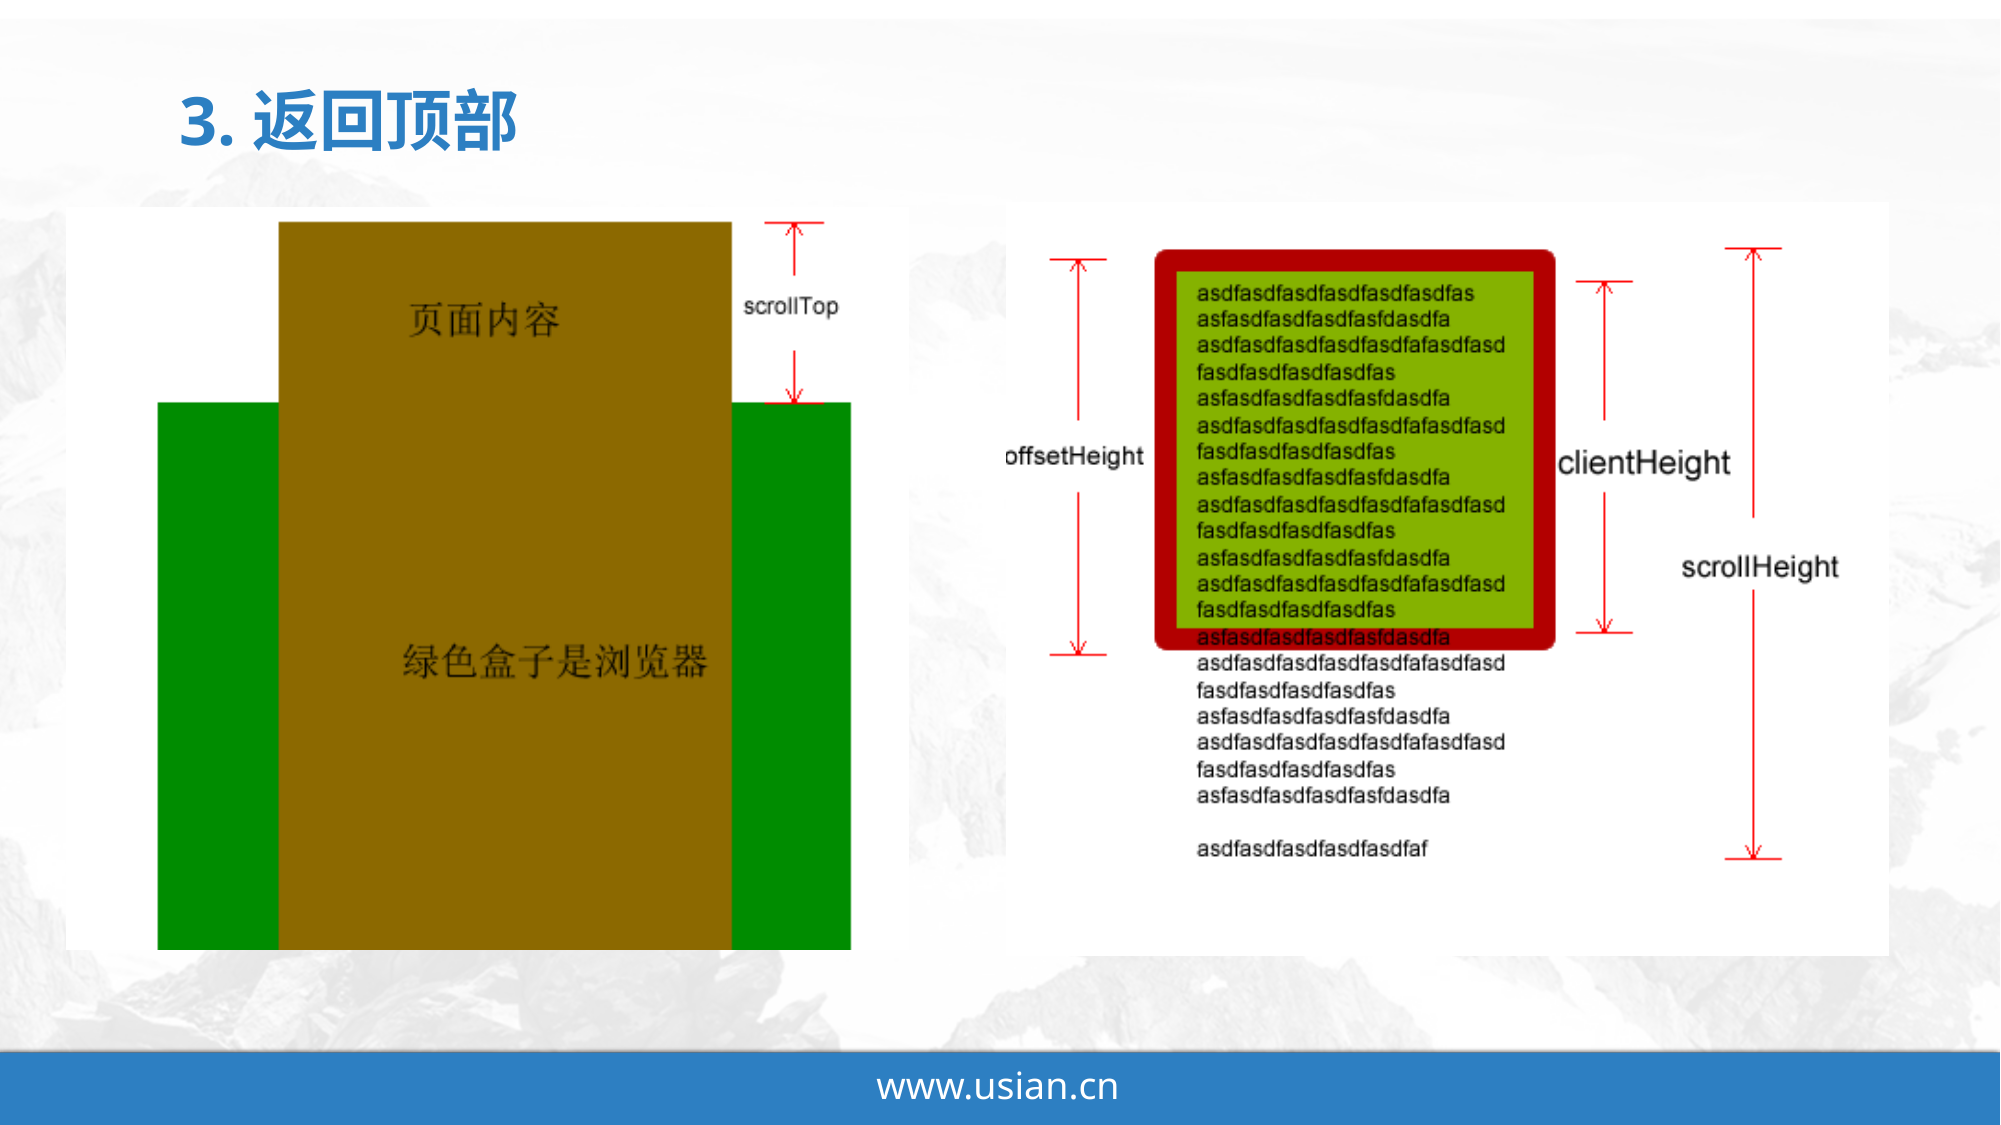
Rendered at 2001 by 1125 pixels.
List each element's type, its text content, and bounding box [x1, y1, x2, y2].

list [171, 197, 1808, 1047]
title 3.返回顶部 [138, 59, 1202, 168]
picture [0, 0, 2001, 1125]
